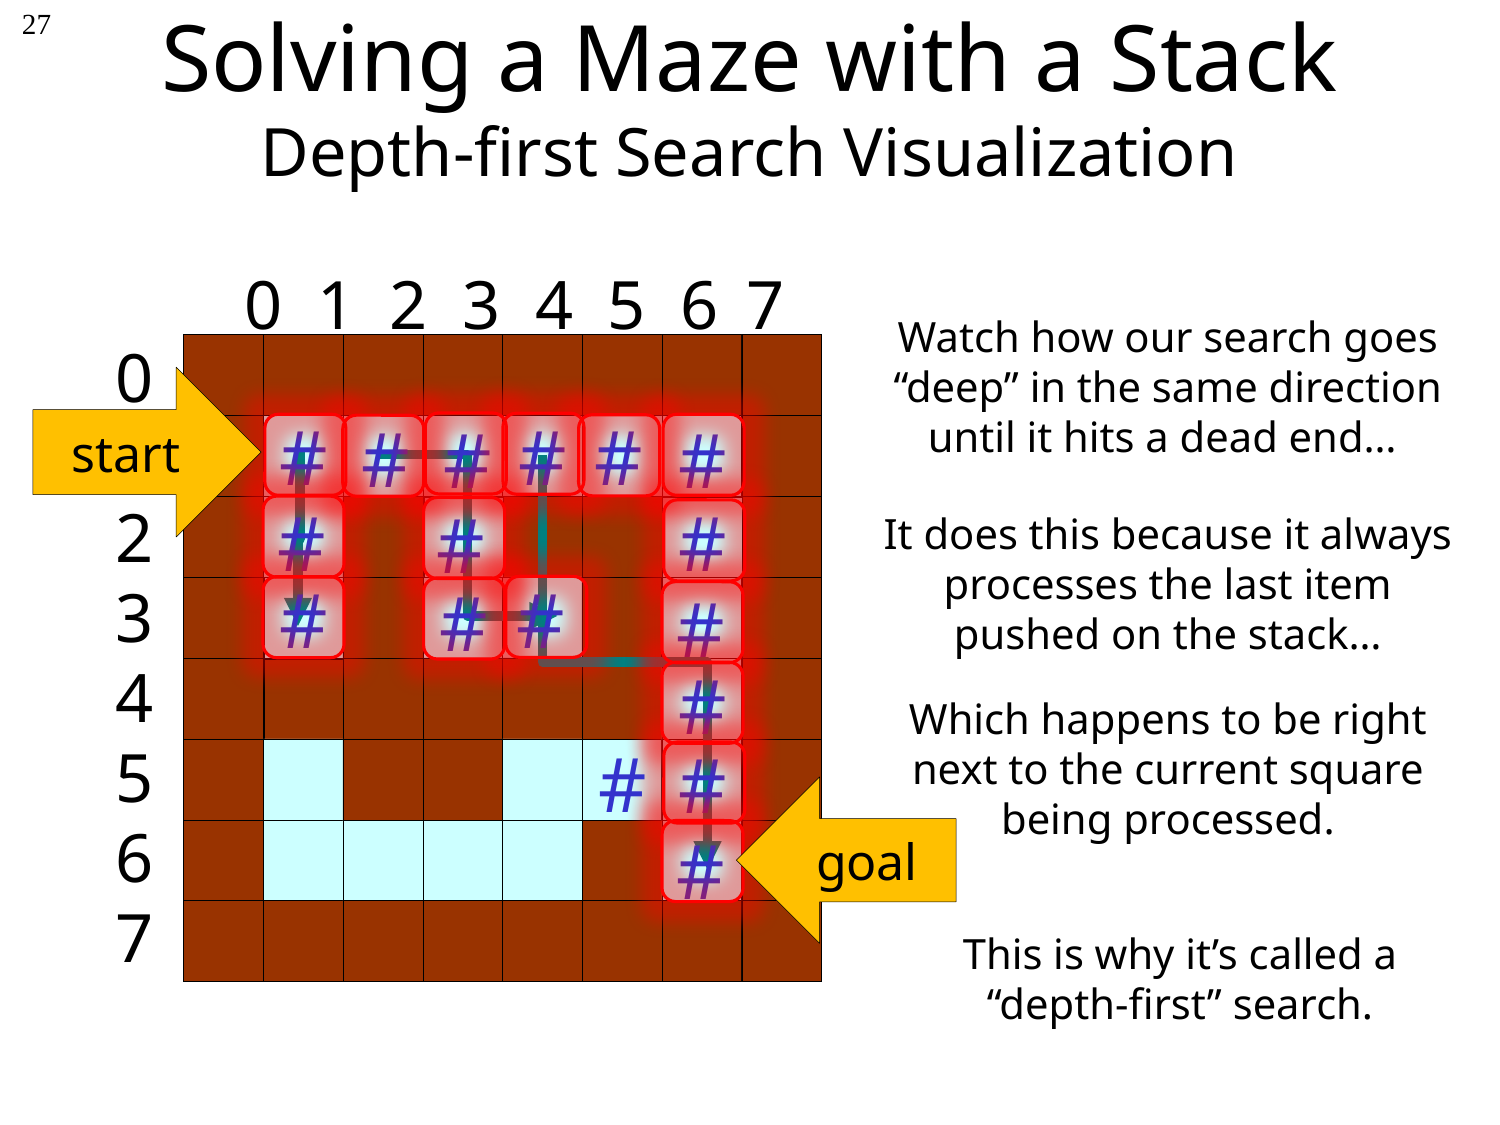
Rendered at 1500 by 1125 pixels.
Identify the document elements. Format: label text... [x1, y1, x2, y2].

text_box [376, 454, 558, 617]
slide_number 27 [0, 0, 67, 73]
text_box Solving a Maze with a Stack Depth-first Search Visualization [112, 0, 1388, 189]
text_box 0 1 2 3 4 5 6 7 [100, 328, 169, 409]
text_box goal [827, 818, 957, 902]
text_box This is why it’s called a “depth-first” search. [872, 920, 1488, 1035]
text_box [183, 334, 822, 982]
text_box start [32, 367, 178, 537]
text_box Watch how our search goes “deep” in the same direction until it hits a dead end… [872, 303, 1464, 469]
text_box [211, 537, 371, 541]
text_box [417, 579, 833, 745]
text_box 0 1 2 3 4 5 6 7 [229, 255, 800, 332]
text_box It does this because it always processes the last item pushed on the stack… [859, 500, 1476, 666]
text_box 0 1 2 3 4 5 6 7 [100, 495, 169, 983]
text_box Which happens to be right next to the current square being processed. [859, 685, 1476, 850]
